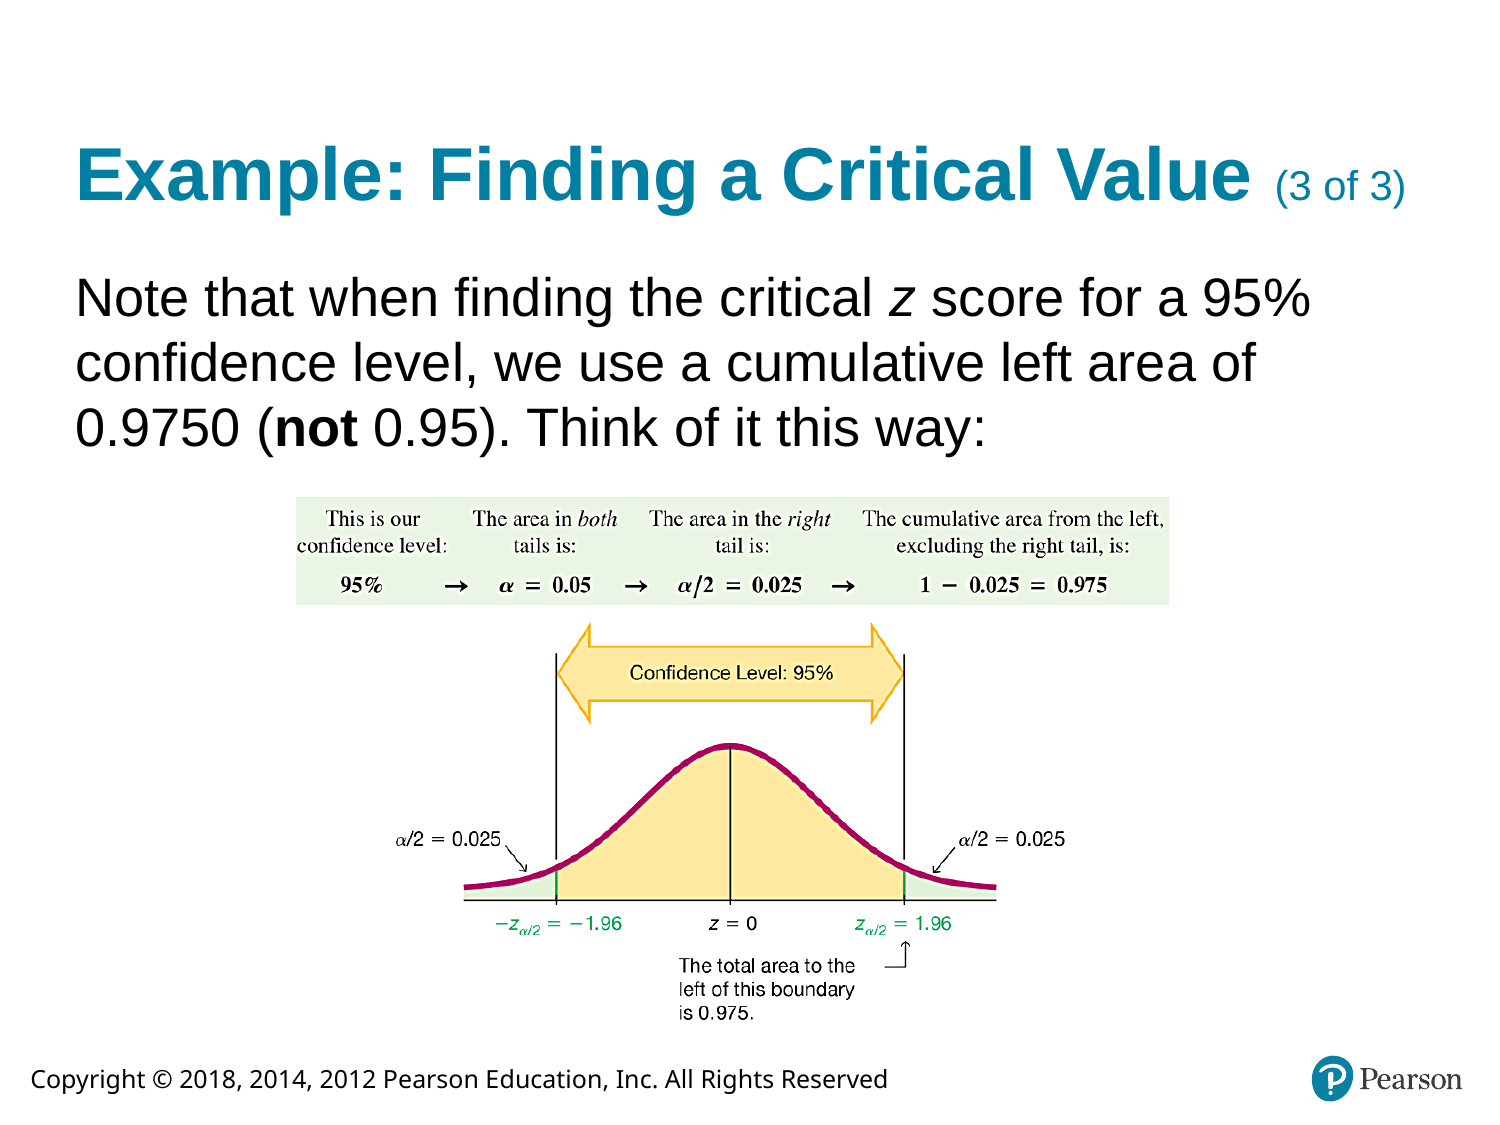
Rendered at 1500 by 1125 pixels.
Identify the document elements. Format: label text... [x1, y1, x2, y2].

list Note that when finding the critical z score for a 95% confidence level, we use a cumulative left area of 0.9750 (not 0.95). Think of it this way: [75, 262, 1438, 463]
title Example: Finding a Critical Value (3 of 3) [75, 35, 1425, 216]
picture [287, 487, 1186, 1030]
